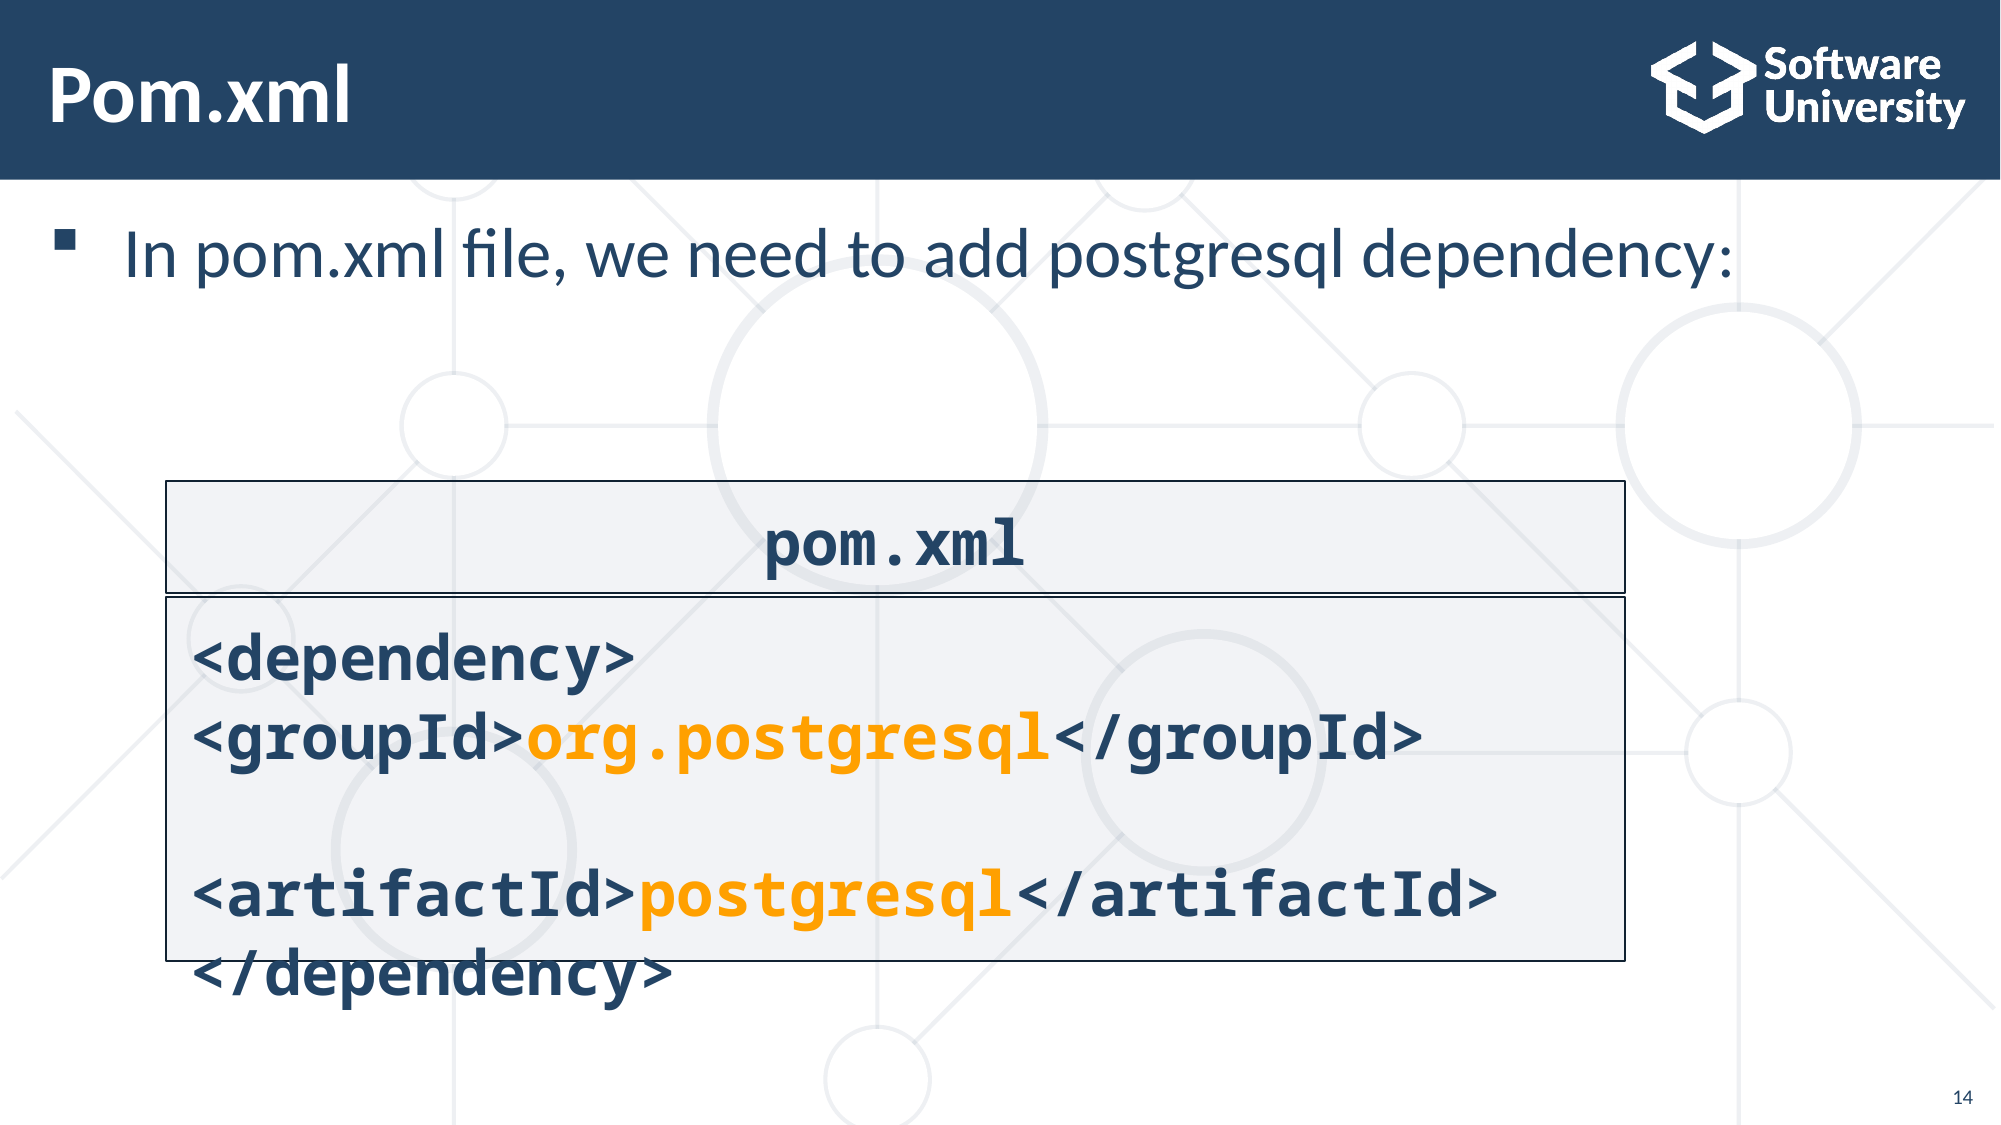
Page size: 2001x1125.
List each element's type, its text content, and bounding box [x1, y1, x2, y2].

picture [1651, 41, 1966, 134]
title Pom.xml [31, 16, 1625, 162]
slide_number 14 [1927, 1067, 1989, 1117]
list In pom.xml file, we need to add postgresql dependency: [31, 196, 1969, 1109]
list <dependency> <groupId>org.postgresql</groupId> <artifactId>postgresql</artifactId> </dependency> [165, 596, 1626, 962]
list pom.xml [165, 480, 1626, 594]
